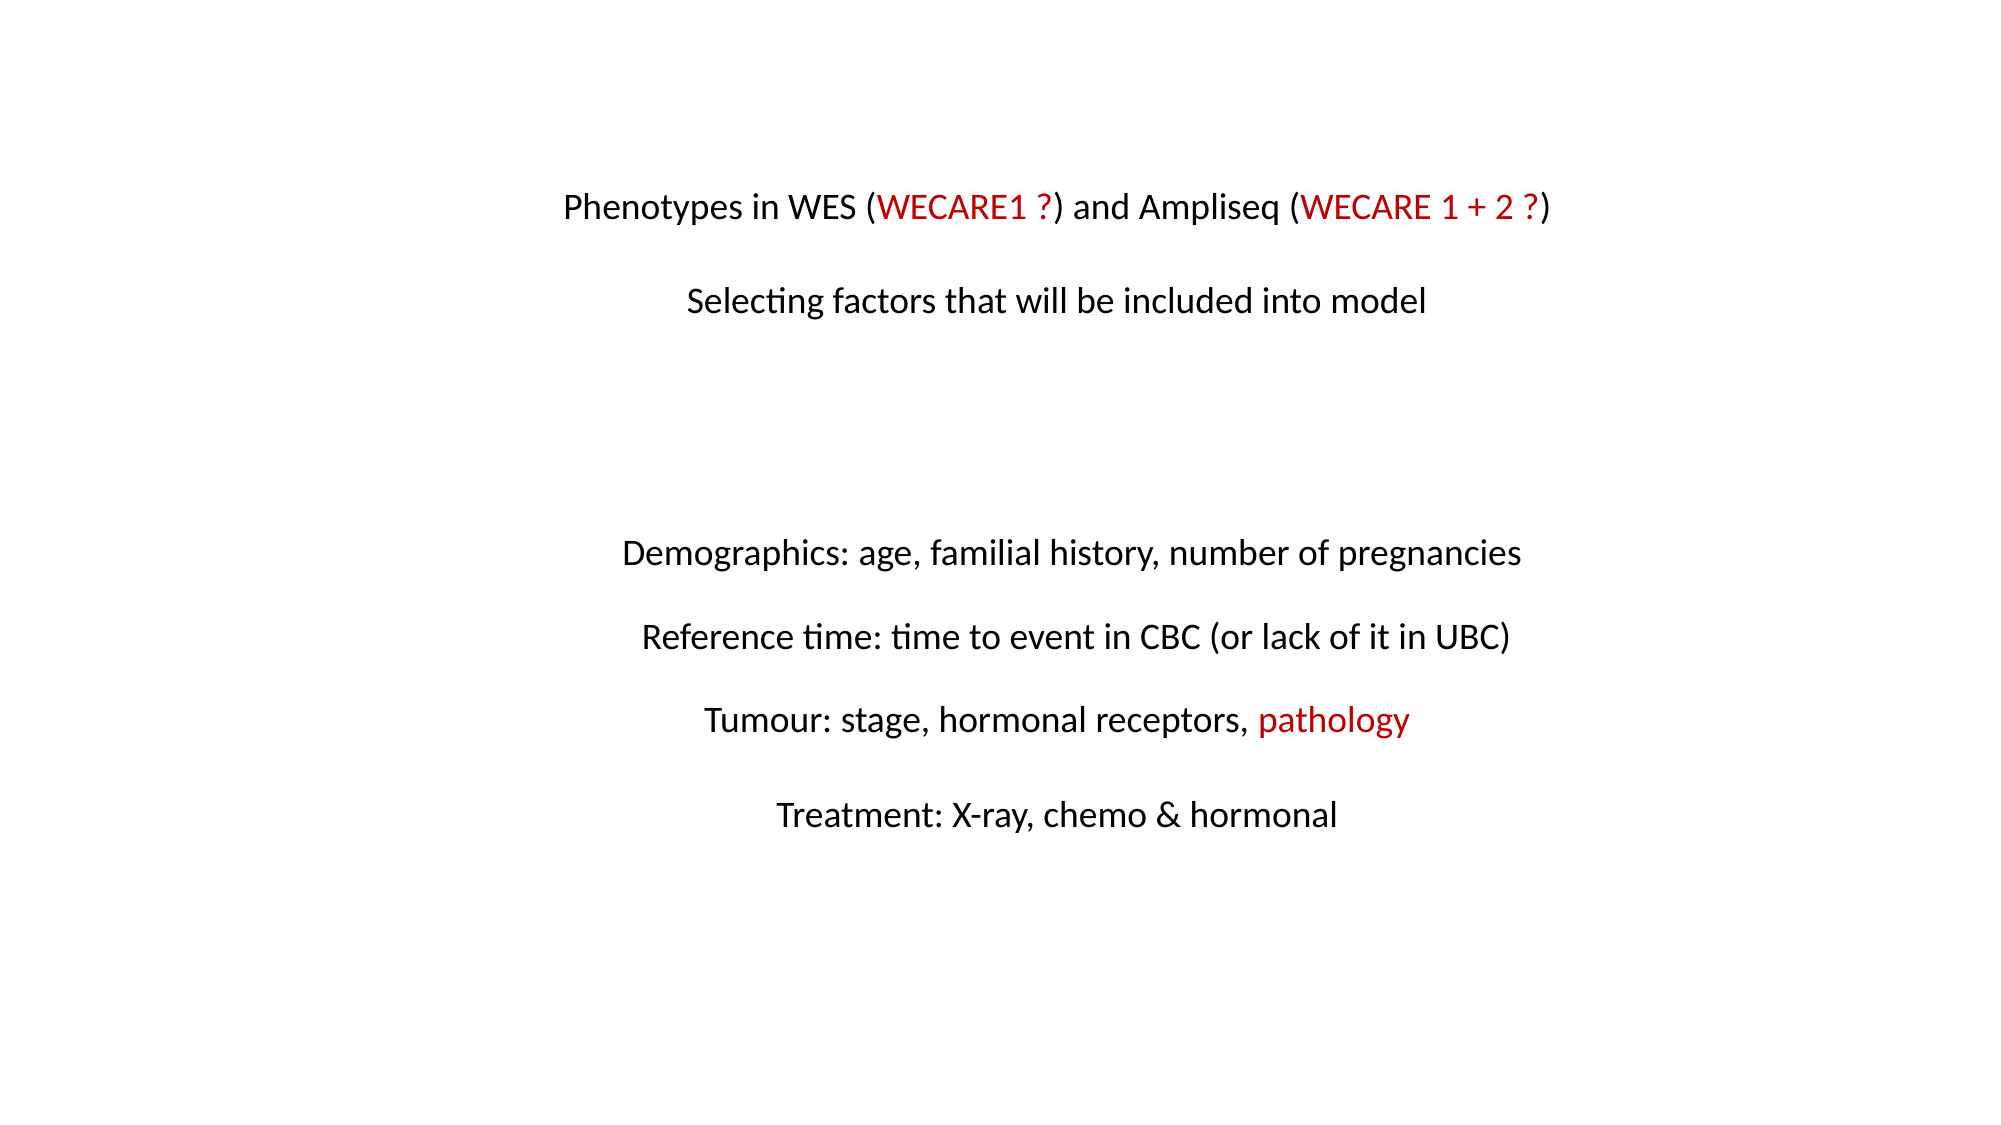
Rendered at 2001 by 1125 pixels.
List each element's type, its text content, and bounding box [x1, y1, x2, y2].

text_box Selecting factors that will be included into model [672, 268, 1443, 329]
text_box Tumour: stage, hormonal receptors, pathology [689, 688, 1426, 748]
text_box Reference time: time to event in CBC (or lack of it in UBC) [606, 604, 1548, 665]
text_box Treatment: X-ray, chemo & hormonal [761, 782, 1354, 843]
text_box Demographics: age, familial history, number of pregnancies [607, 521, 1547, 581]
text_box Phenotypes in WES (WECARE1 ?) and Ampliseq (WECARE 1 + 2 ?) [548, 174, 1567, 235]
